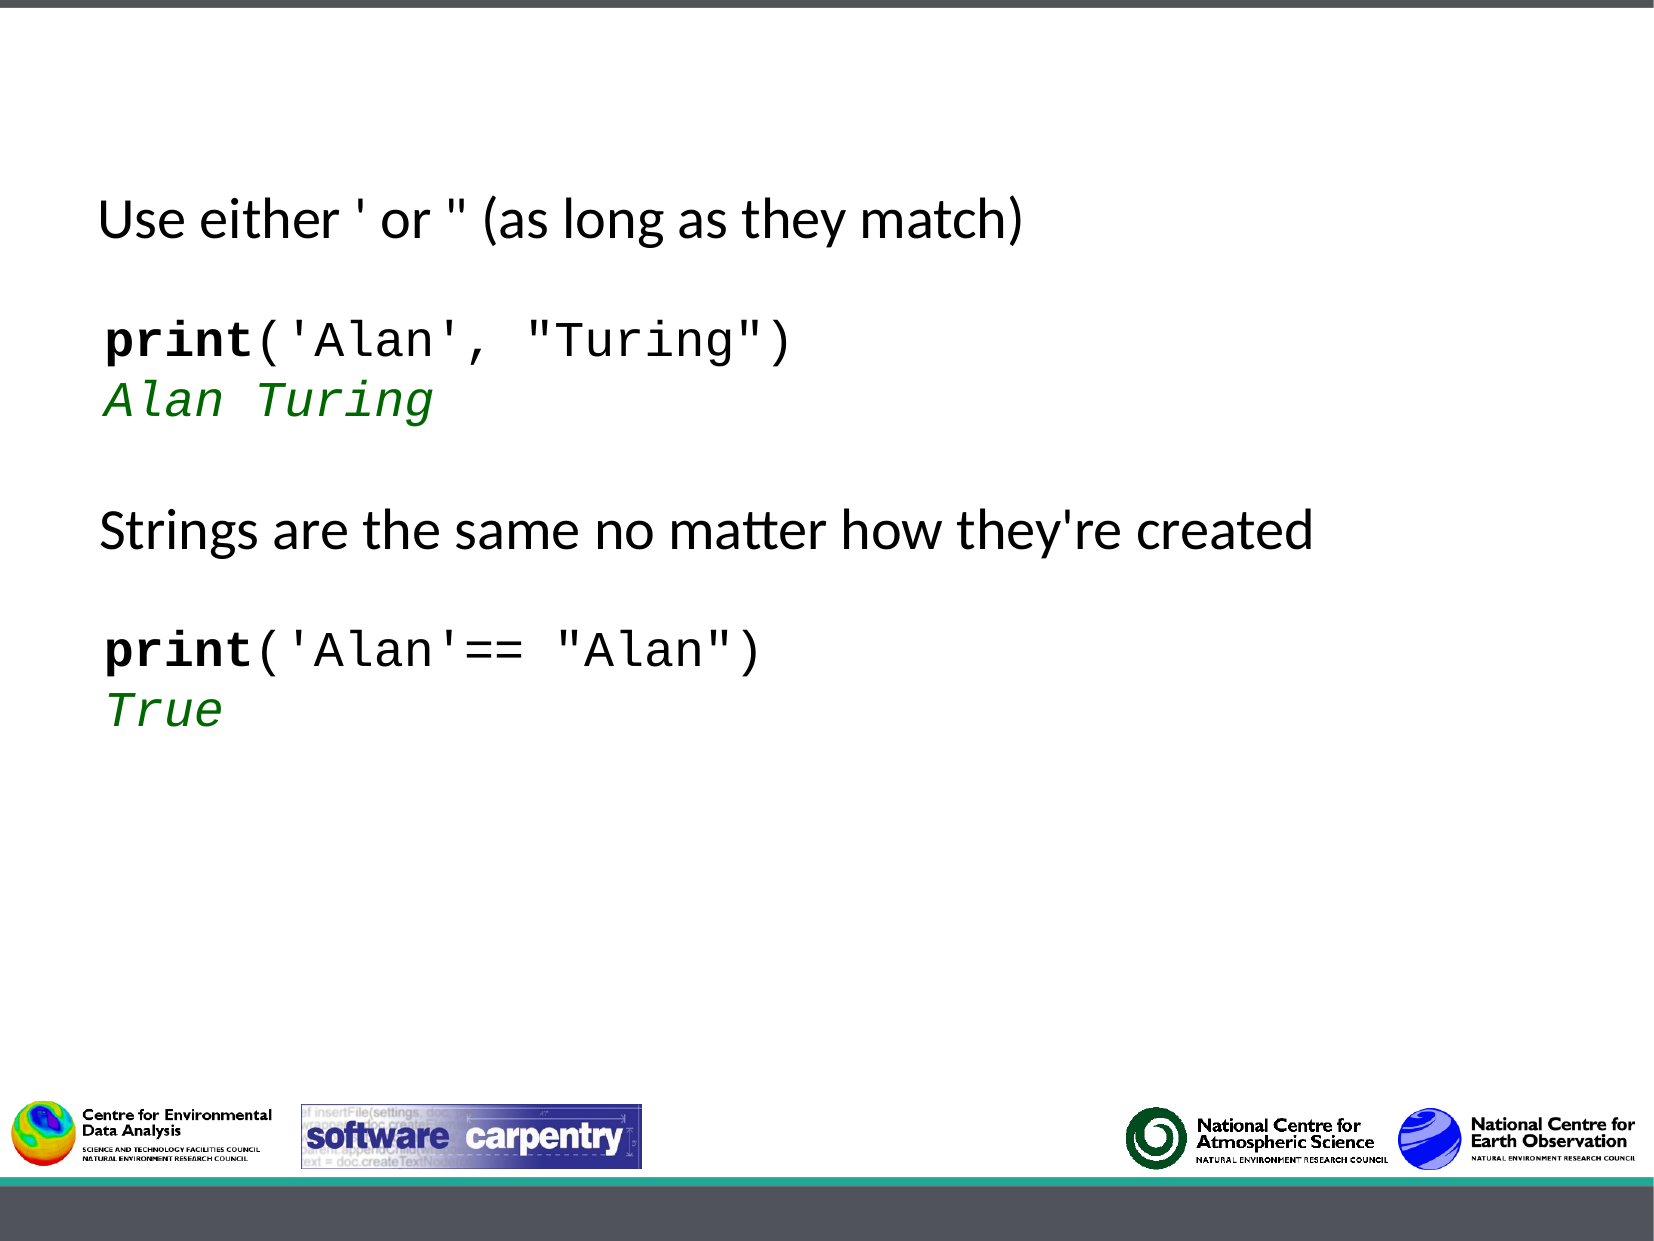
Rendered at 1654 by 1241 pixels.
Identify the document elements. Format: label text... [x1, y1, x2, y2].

text_box Use either ' or " (as long as they match) [82, 138, 1191, 258]
text_box Strings are the same no matter how they're created [84, 448, 1481, 569]
text_box print('Alan'== "Alan") True [89, 609, 1592, 771]
text_box print('Alan', "Turing") Alan Turing [89, 298, 1593, 460]
picture [0, 0, 1654, 1241]
